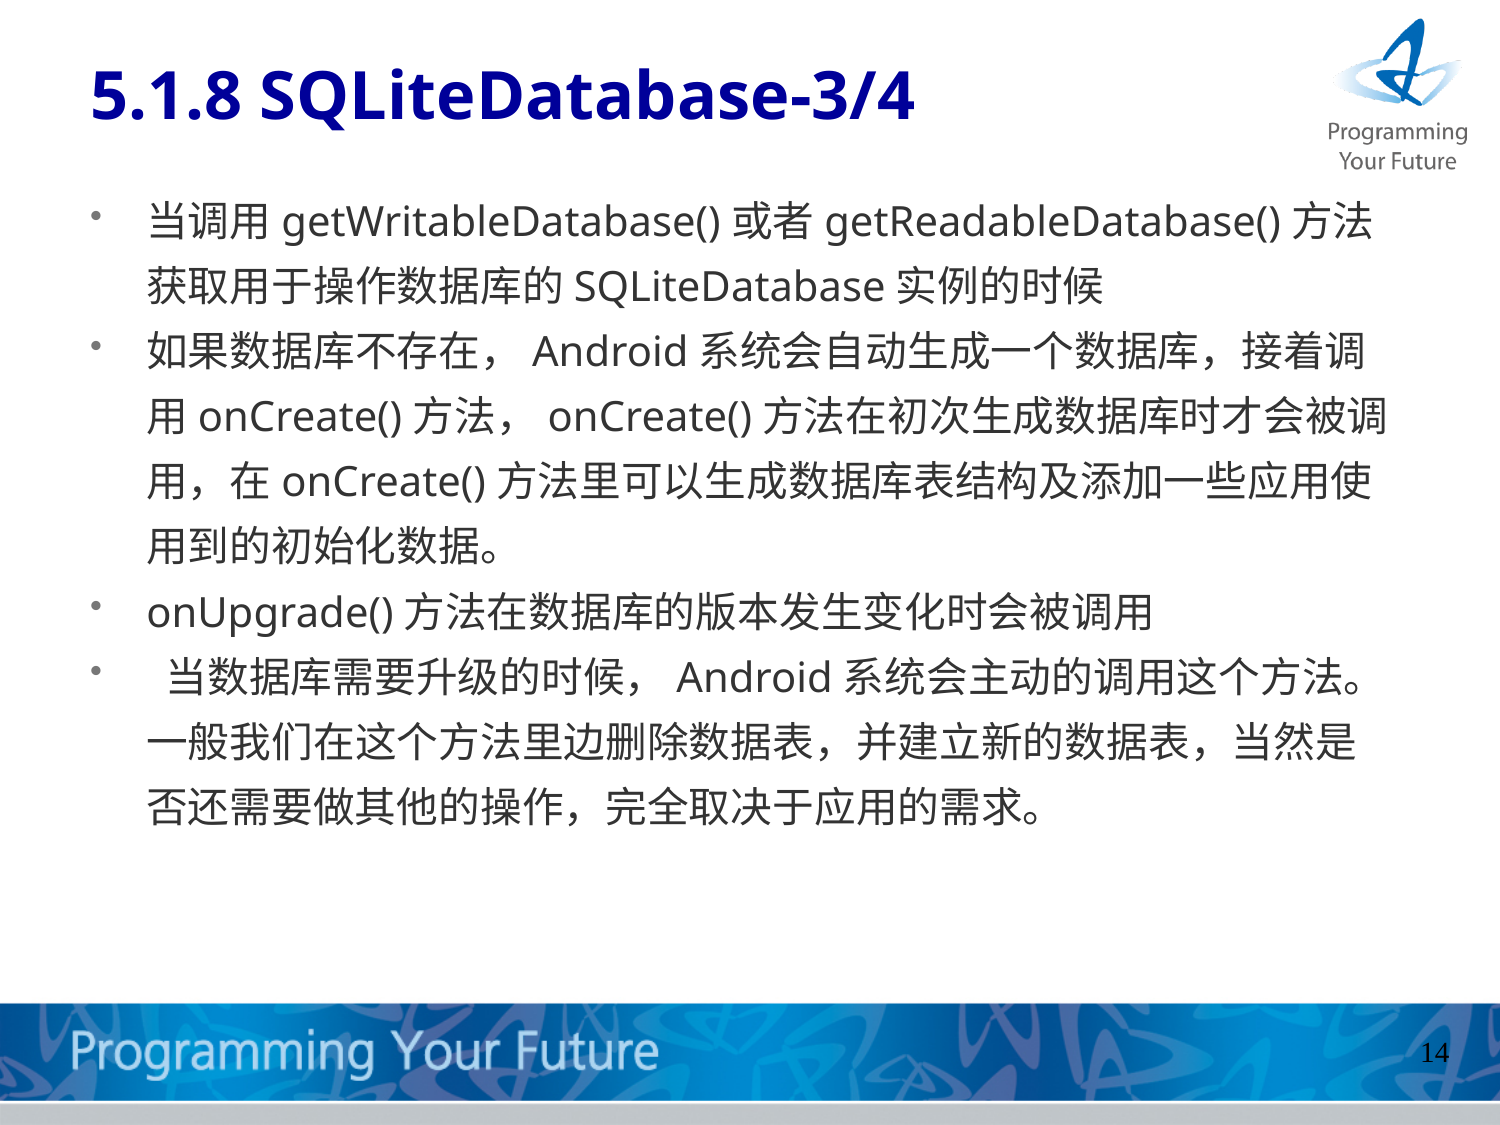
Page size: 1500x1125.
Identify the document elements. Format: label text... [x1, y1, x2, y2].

title 5.1.8 SQLiteDatabase-3/4 [74, 44, 1271, 162]
list 当调用getWritableDatabase()或者getReadableDatabase()方法获取用于操作数据库的SQLiteDatabase实例的时候 如果数据库不存在，Android系统会自动生成一个数据库，接着调用onCreate()方法，onCreate()方法在初次生成数据库时才会被调用，在onCreate()方法里可以生成数据库表结构及添加一些应用使用到的初始化数据。 onUpgrade()方法在数据库的版本发生变化时会被调用 当数据库需要升级的时候，Android系统会主动的调用这个方法。一般我们在这个方法里边删除数据表，并建立新的数据表，当然是否还需要做其他的操作，完全取决于应用的需求。 [74, 172, 1412, 988]
picture [1297, 0, 1500, 213]
picture [0, 997, 1500, 1125]
